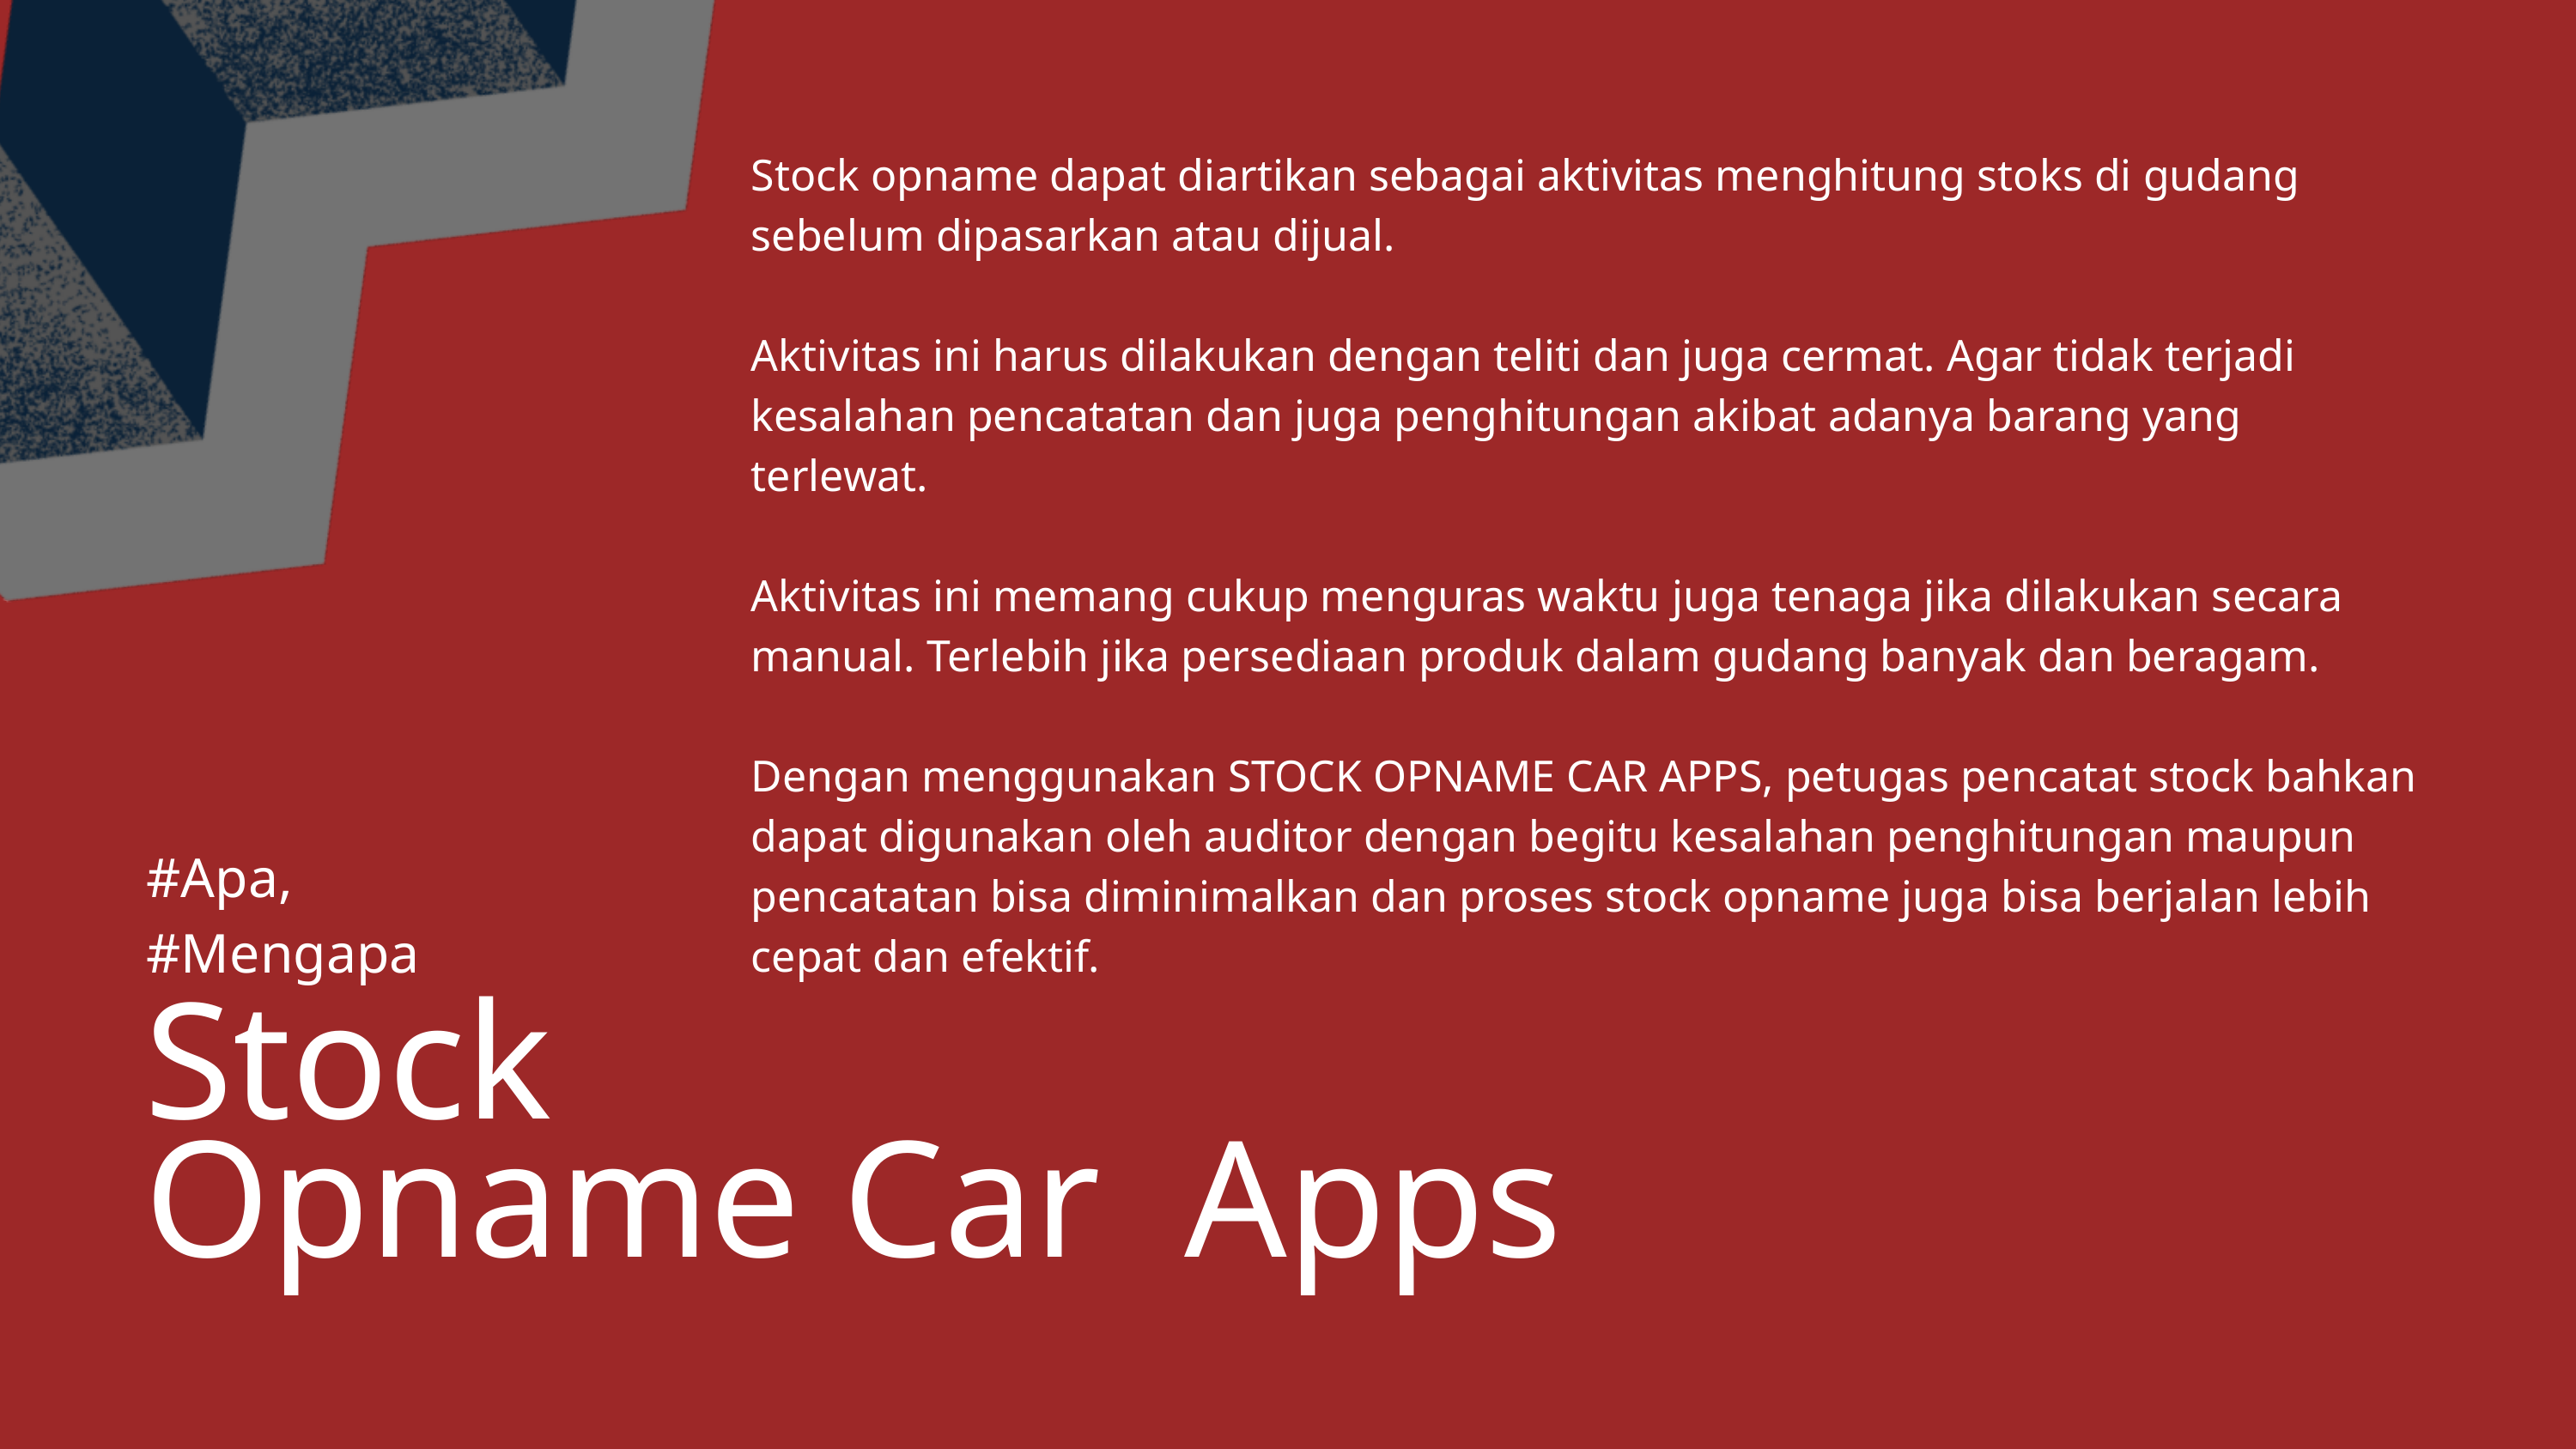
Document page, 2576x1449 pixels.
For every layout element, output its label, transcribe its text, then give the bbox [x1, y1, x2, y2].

text_box Stock Opname Car Apps [144, 1012, 1691, 1290]
text_box #Apa, #Mengapa [146, 833, 750, 984]
text_box Stock opname dapat diartikan sebagai aktivitas menghitung stoks di gudang sebelum dipasarkan atau dijual. Aktivitas ini harus dilakukan dengan teliti dan juga cermat. Agar tidak terjadi kesalahan pencatatan dan juga penghitungan akibat adanya barang yang terlewat. Aktivitas ini memang cukup menguras waktu juga tenaga jika dilakukan secara manual. Terlebih jika persediaan produk dalam gudang banyak dan beragam. Dengan menggunakan STOCK OPNAME CAR APPS, petugas pencatat stock bahkan dapat digunakan oleh auditor dengan begitu kesalahan penghitungan maupun pencatatan bisa diminimalkan dan proses stock opname juga bisa berjalan lebih cepat dan efektif. [750, 139, 2432, 1041]
picture [0, 0, 1042, 860]
